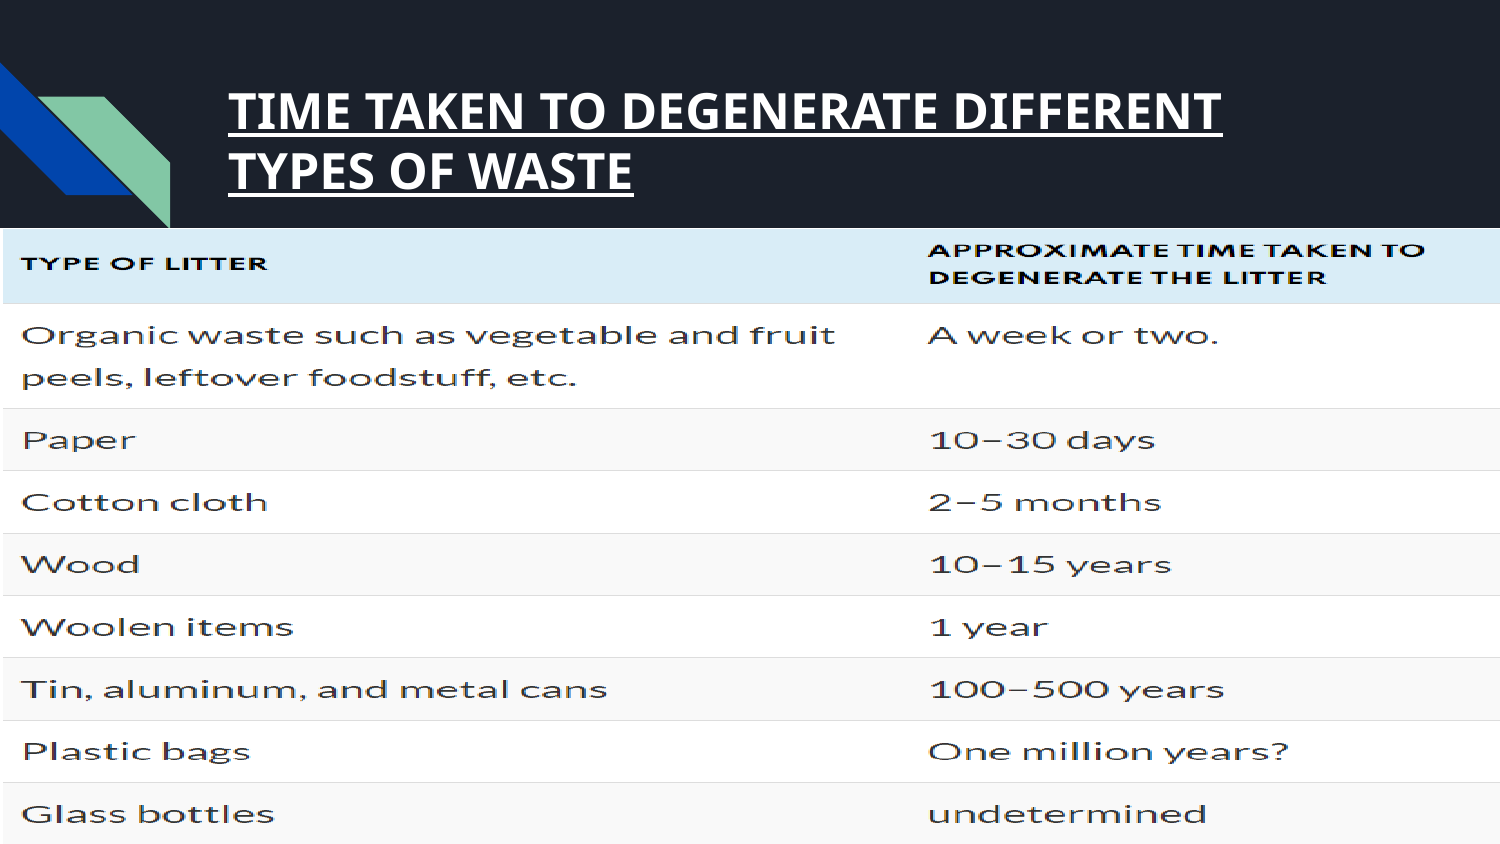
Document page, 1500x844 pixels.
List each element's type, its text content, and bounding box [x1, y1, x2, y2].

picture [0, 228, 1500, 844]
title TIME TAKEN TO DEGENERATE DIFFERENT TYPES OF WASTE [212, 64, 1368, 197]
